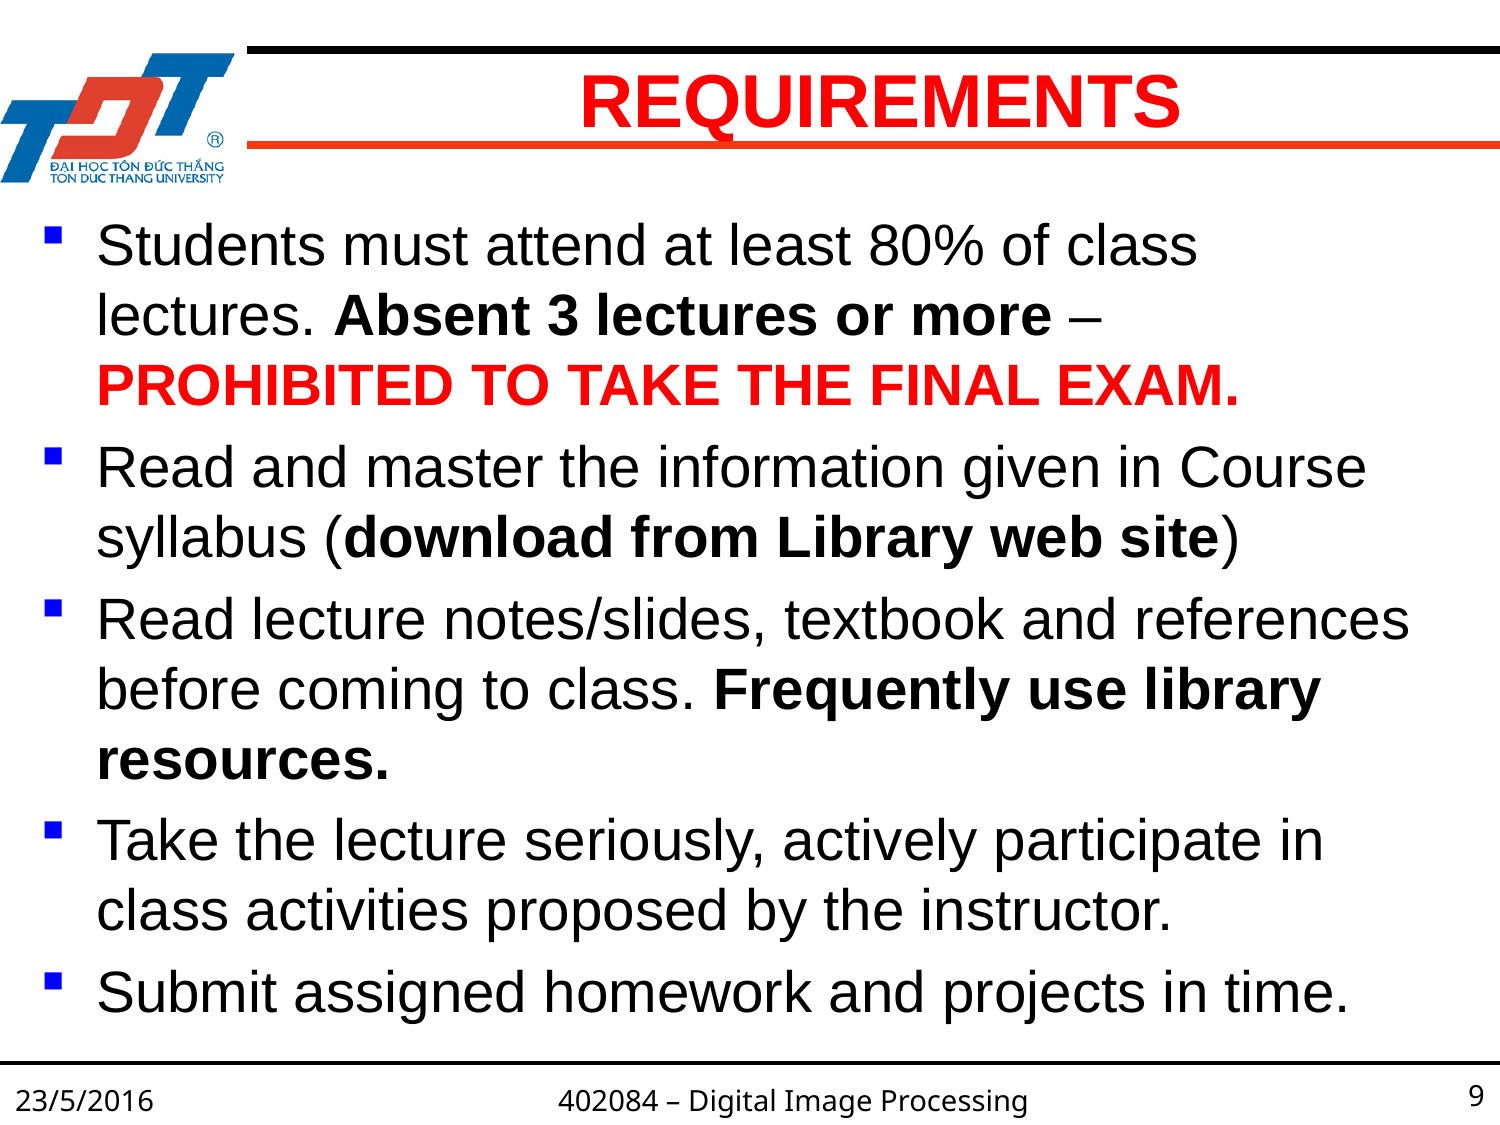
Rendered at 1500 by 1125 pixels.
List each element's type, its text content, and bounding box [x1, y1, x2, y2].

title REQUIREMENTS [262, 50, 1500, 150]
list Students must attend at least 80% of class lectures. Absent 3 lectures or more – PROHIBITED TO TAKE THE FINAL EXAM. Read and master the information given in Course syllabus (download from Library web site) Read lecture notes/slides, textbook and references before coming to class. Frequently use library resources. Take the lecture seriously, actively participate in class activities proposed by the instructor. Submit assigned homework and projects in time. [24, 200, 1444, 956]
slide_number 9 [1187, 1049, 1500, 1125]
footer 402084 – Digital Image Processing [499, 1049, 1088, 1125]
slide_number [0, 1049, 313, 1125]
picture [0, 0, 235, 234]
